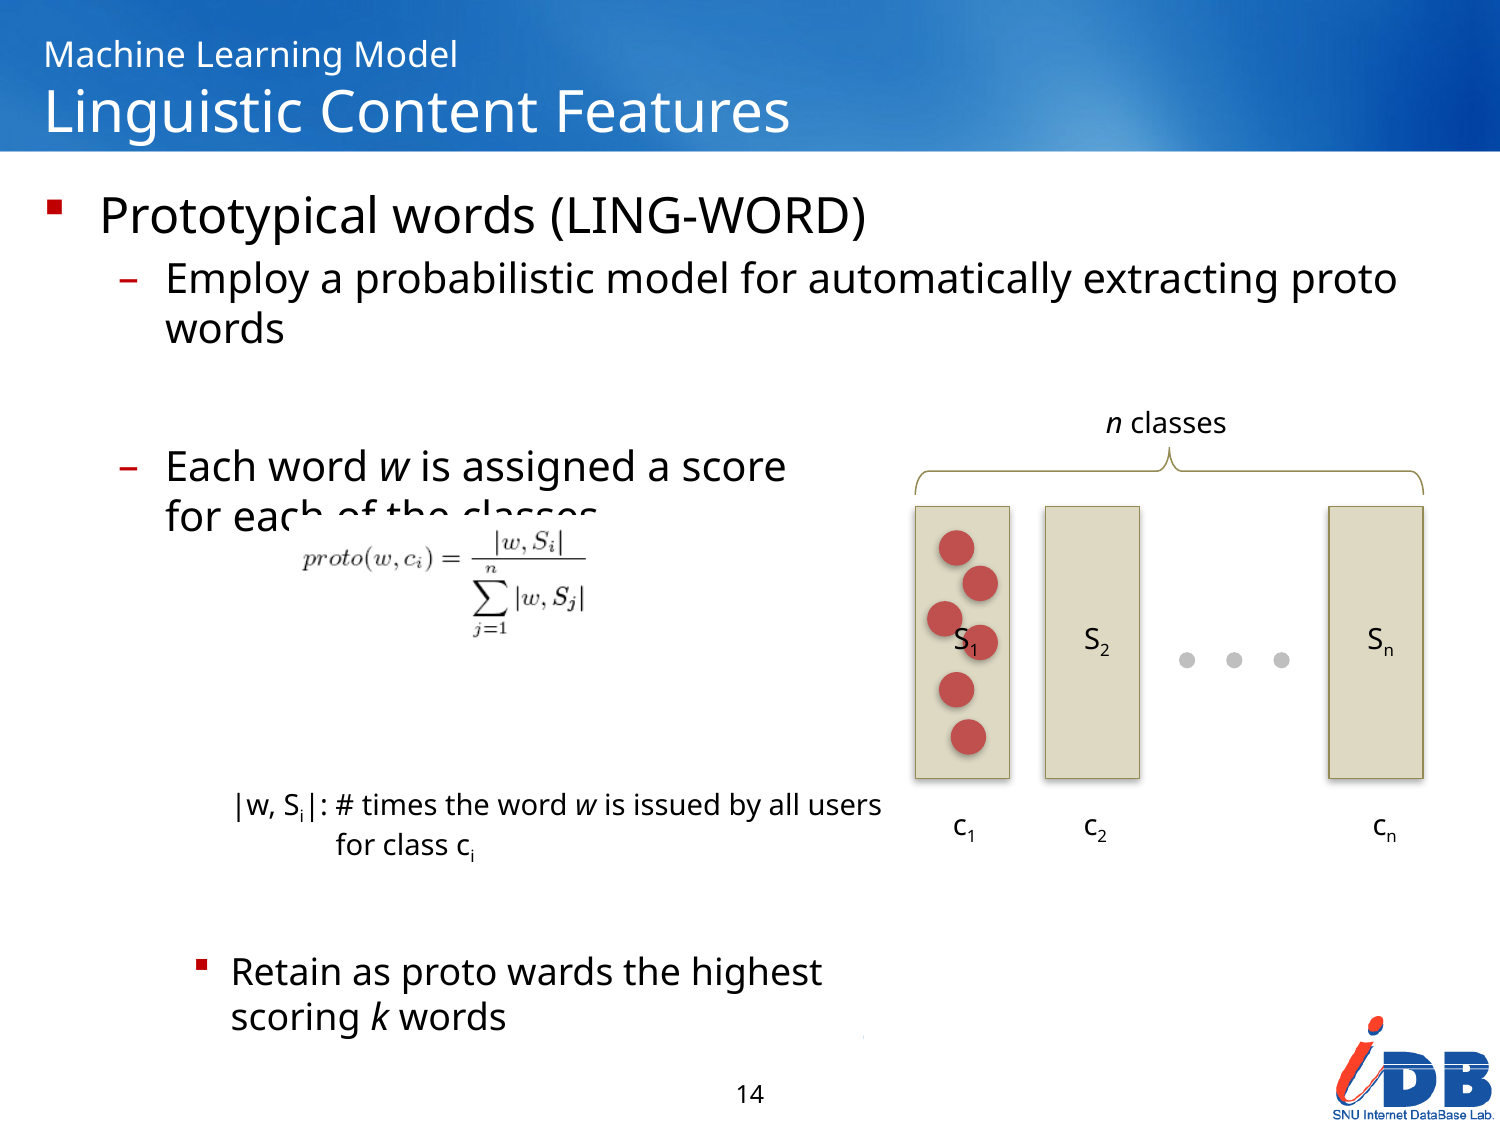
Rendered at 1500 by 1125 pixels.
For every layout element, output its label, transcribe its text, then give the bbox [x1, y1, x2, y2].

list Prototypical words (LING-WORD) Employ a probabilistic model for automatically extracting proto words Each word w is assigned a score for each of the classes |w, Si|: # times the word w is issued by all users for class ci Retain as proto wards the highest scoring k words [28, 175, 1472, 1067]
picture [0, 0, 1500, 1125]
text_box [915, 396, 1424, 850]
slide_number 14 [697, 1078, 803, 1114]
title Machine Learning Model Linguistic Content Features [28, 23, 1472, 153]
